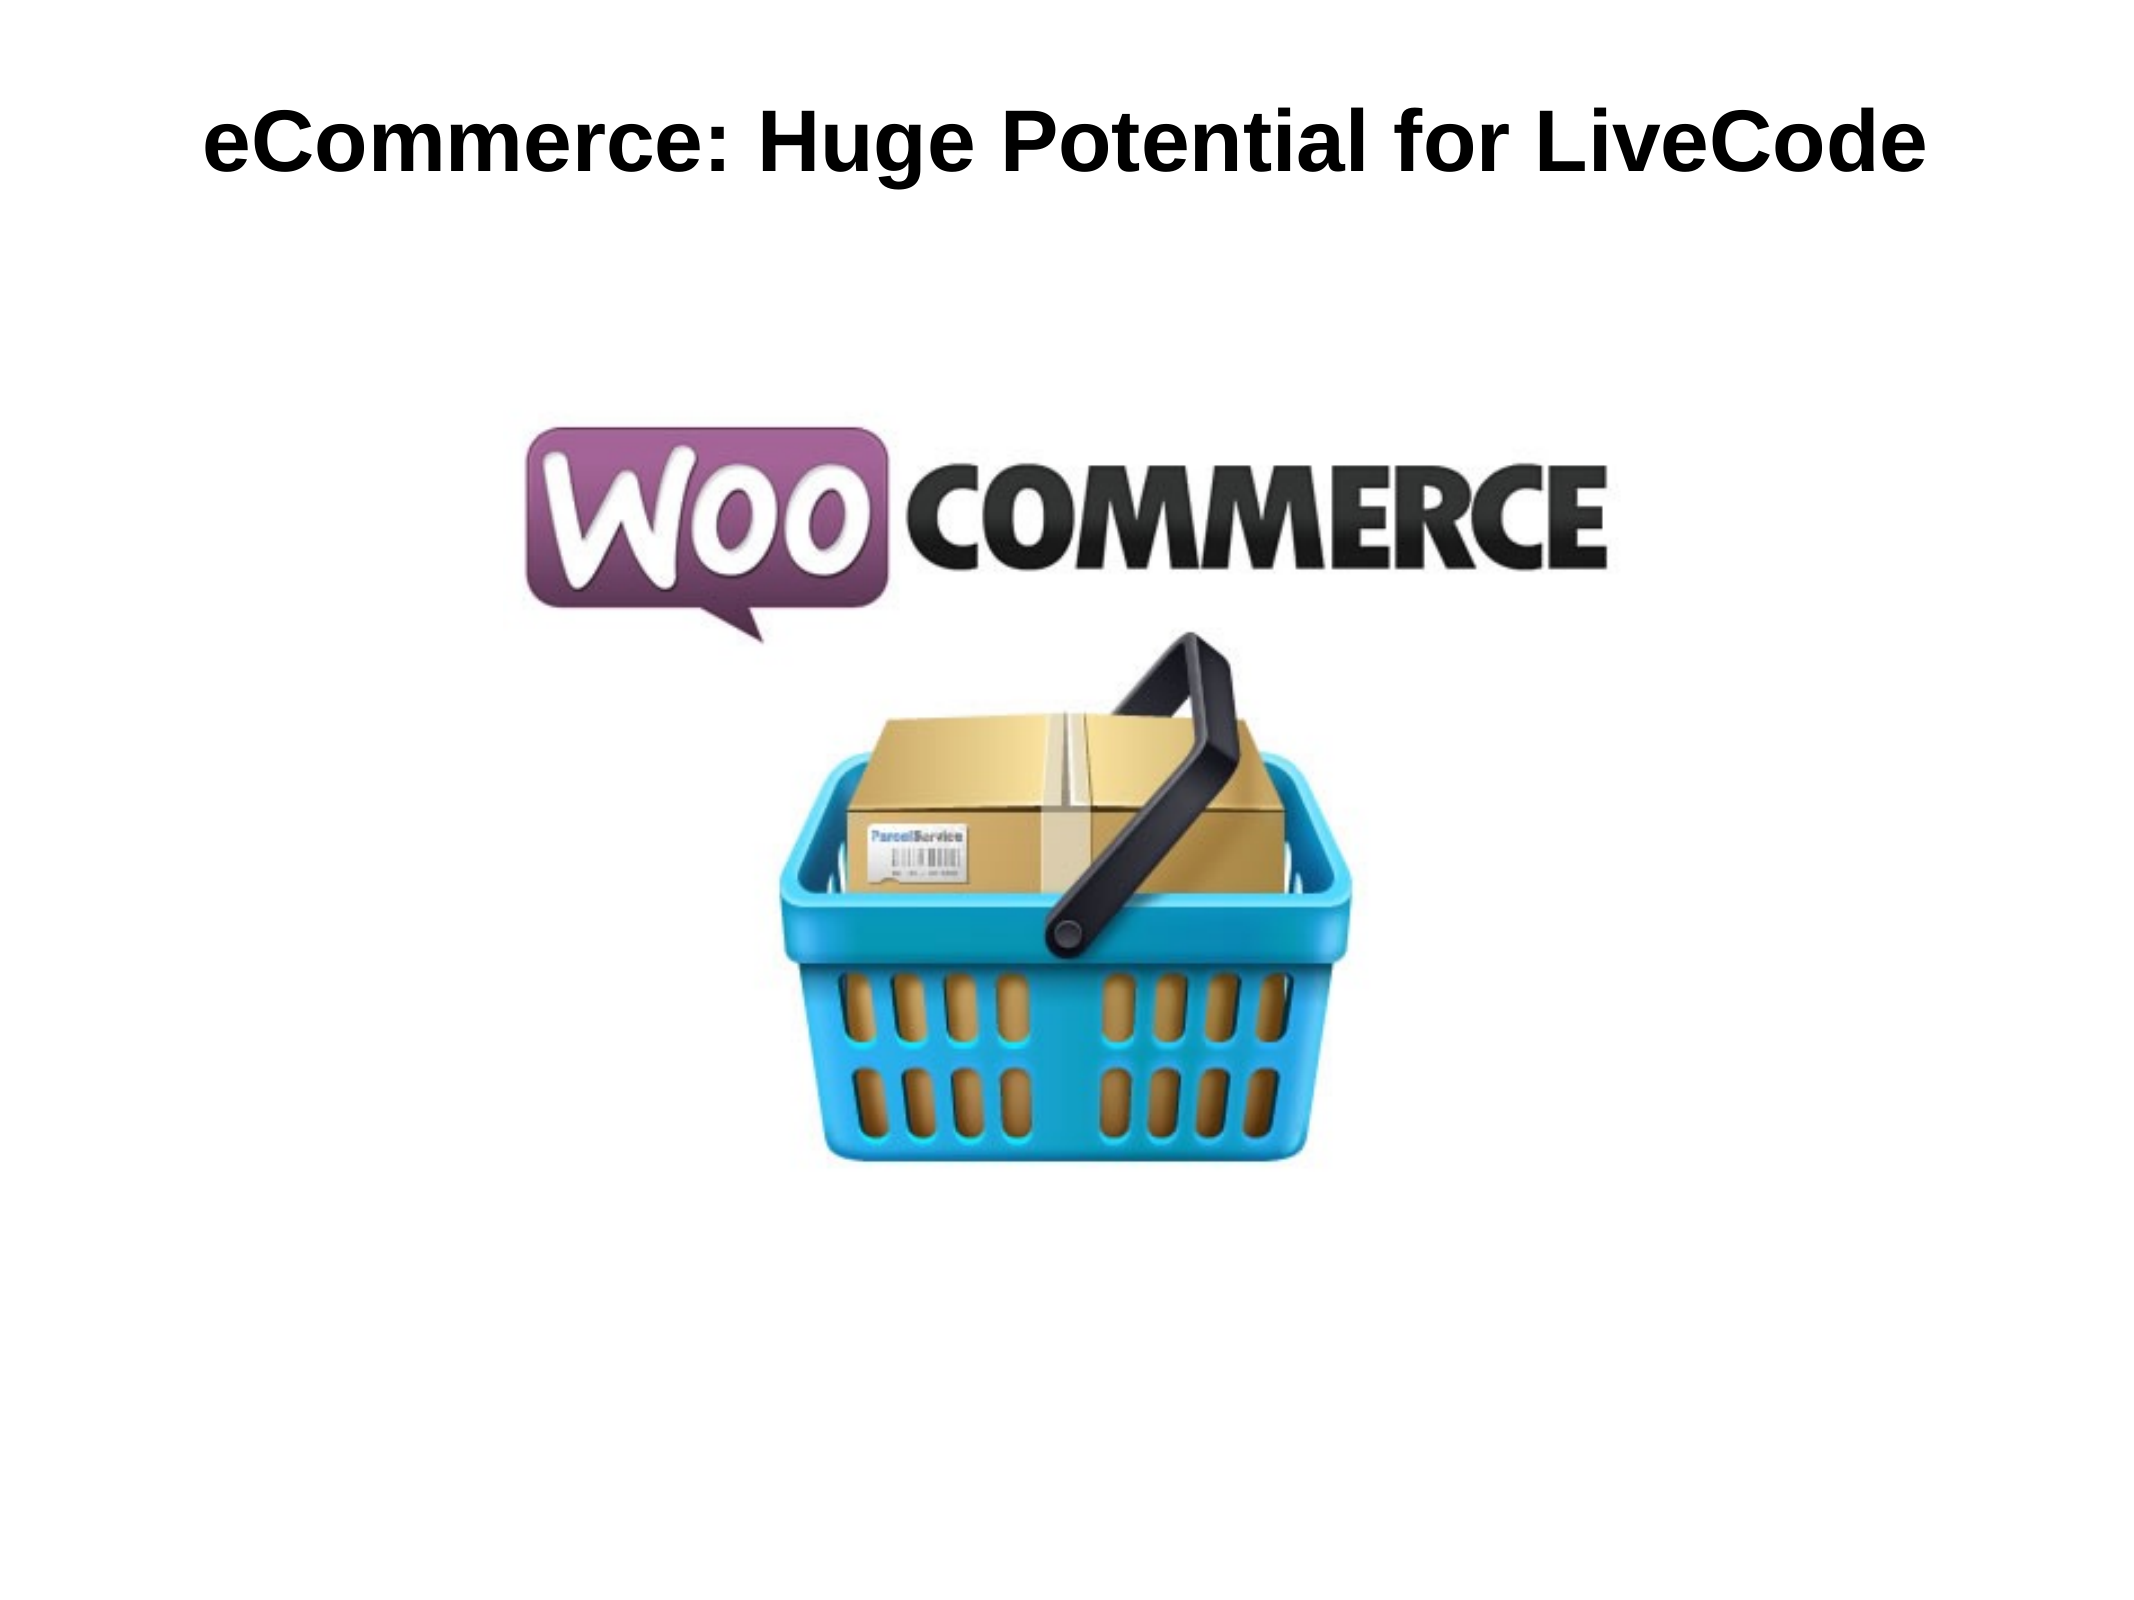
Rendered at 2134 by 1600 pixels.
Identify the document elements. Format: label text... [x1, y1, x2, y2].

text_box eCommerce: Huge Potential for LiveCode [194, 75, 1939, 197]
picture [503, 195, 1630, 1322]
